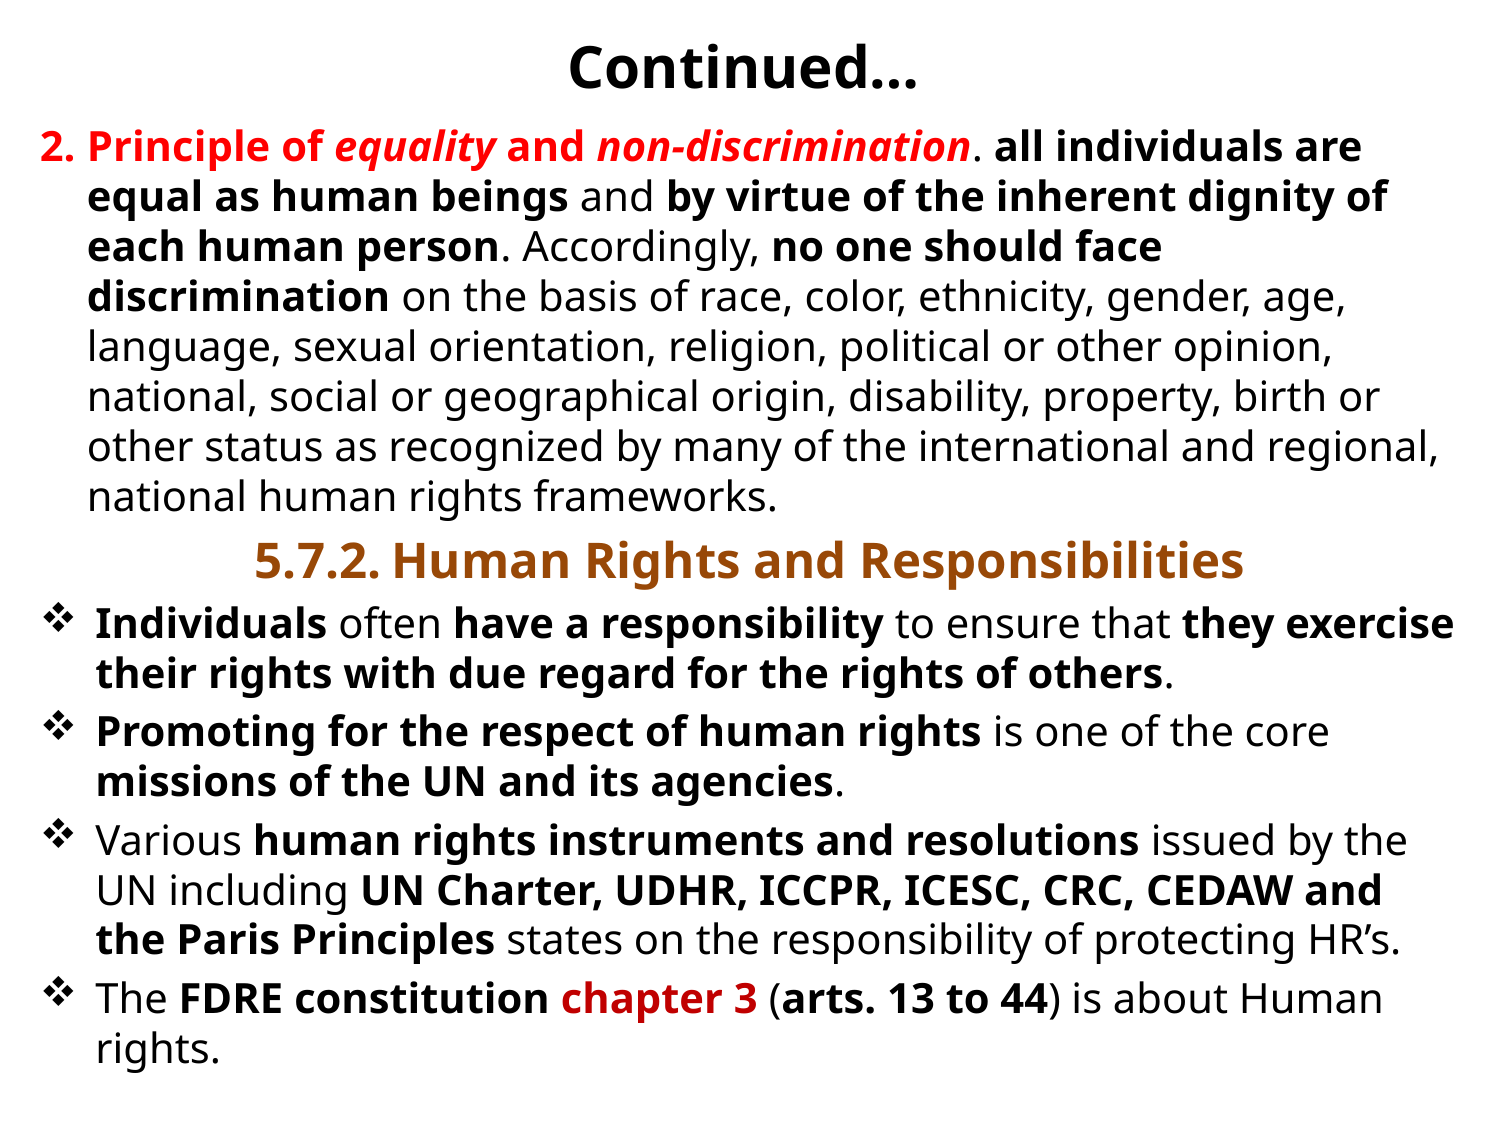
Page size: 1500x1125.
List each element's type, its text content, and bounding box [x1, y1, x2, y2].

list Principle of equality and non-discrimination. all individuals are equal as human beings and by virtue of the inherent dignity of each human person. Accordingly, no one should face discrimination on the basis of race, color, ethnicity, gender, age, language, sexual orientation, religion, political or other opinion, national, social or geographical origin, disability, property, birth or other status as recognized by many of the international and regional, national human rights frameworks. 5.7.2. Human Rights and Responsibilities Individuals often have a responsibility to ensure that they exercise their rights with due regard for the rights of others. Promoting for the respect of human rights is one of the core missions of the UN and its agencies. Various human rights instruments and resolutions issued by the UN including UN Charter, UDHR, ICCPR, ICESC, CRC, CEDAW and the Paris Principles states on the responsibility of protecting HR’s. The FDRE constitution chapter 3 (arts. 13 to 44) is about Human rights. [24, 112, 1475, 1100]
title Continued… [24, 24, 1463, 105]
